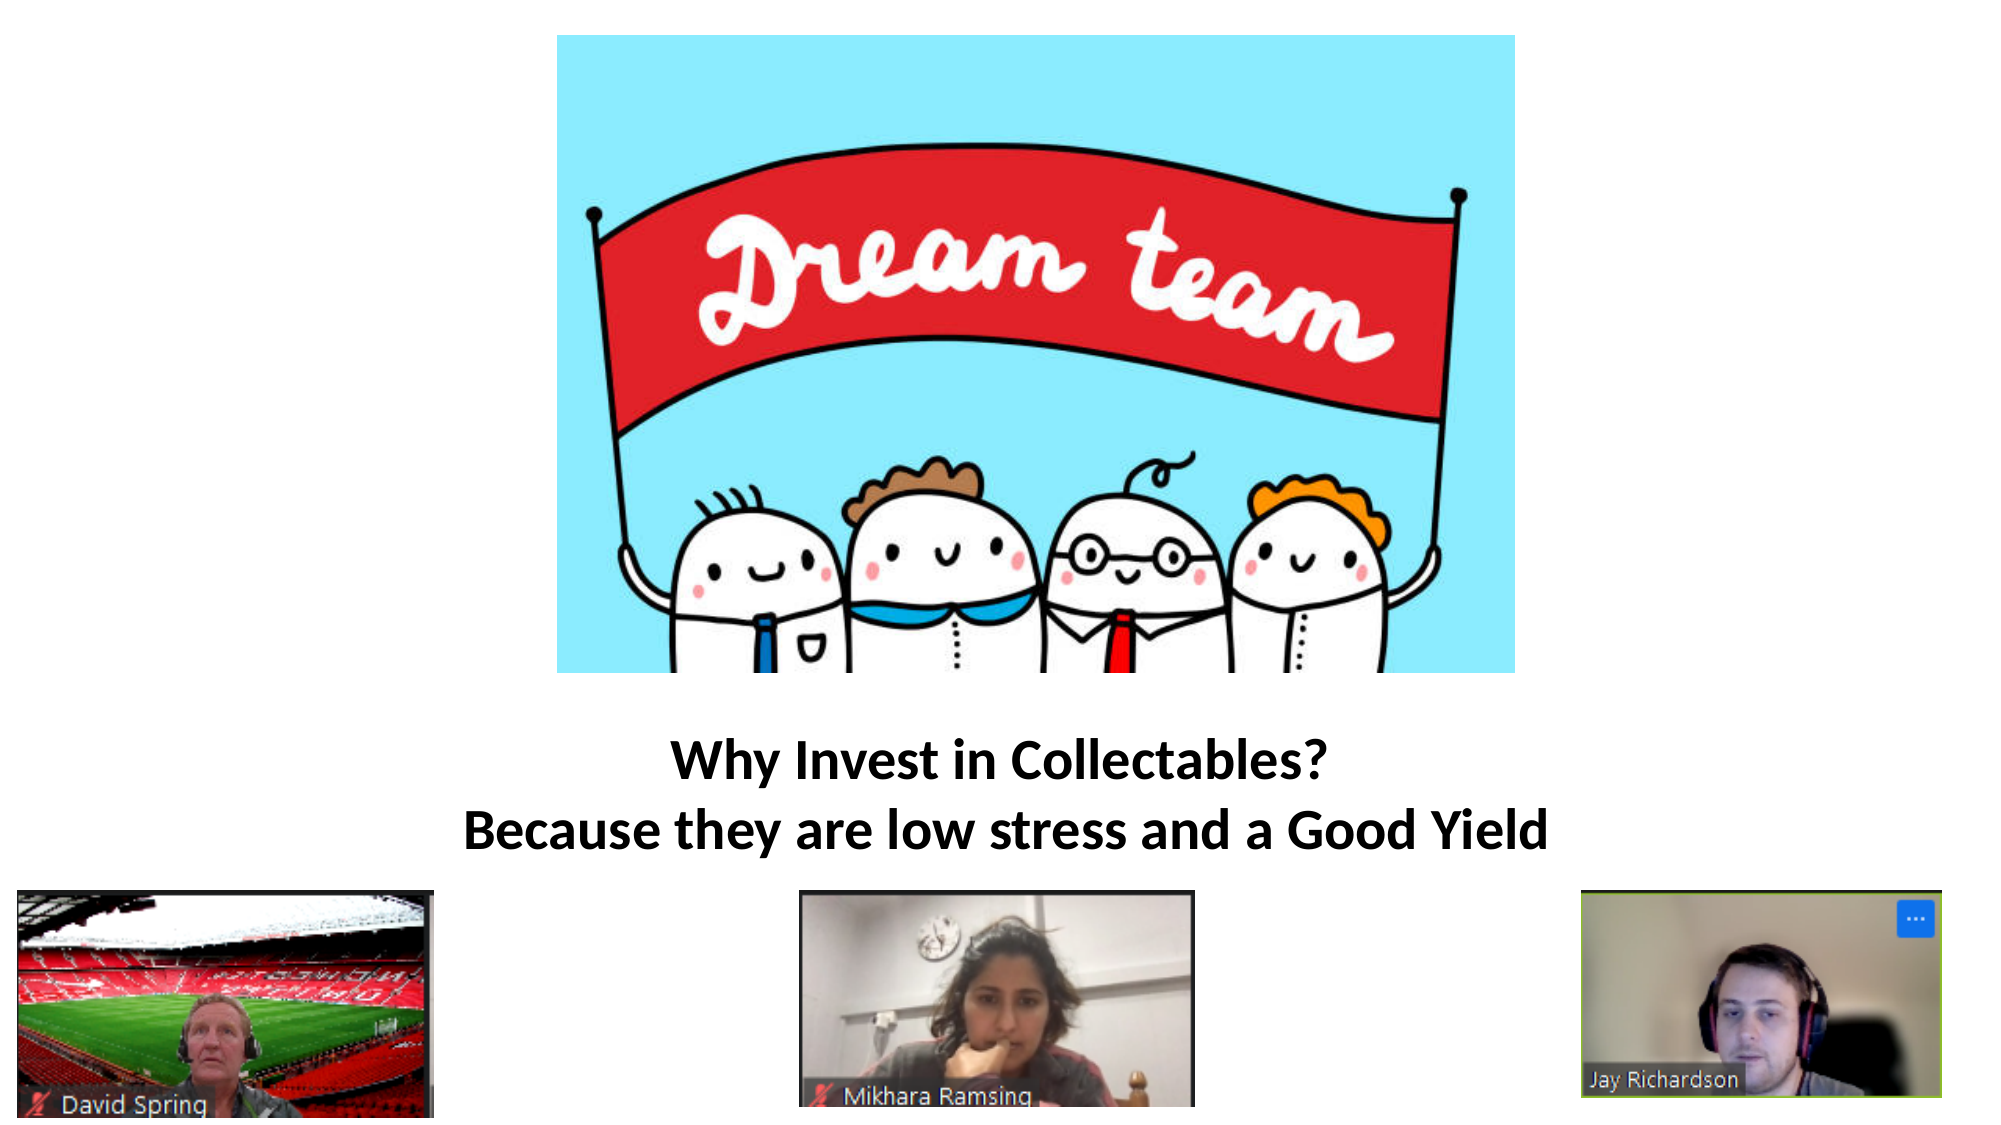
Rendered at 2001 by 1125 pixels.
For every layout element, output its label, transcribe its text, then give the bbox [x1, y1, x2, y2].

picture [17, 890, 434, 1118]
picture [799, 890, 1195, 1107]
text_box Why Invest in Collectables? Because they are low stress and a Good Yield [411, 714, 1589, 869]
picture [557, 35, 1515, 673]
picture [1581, 890, 1942, 1098]
